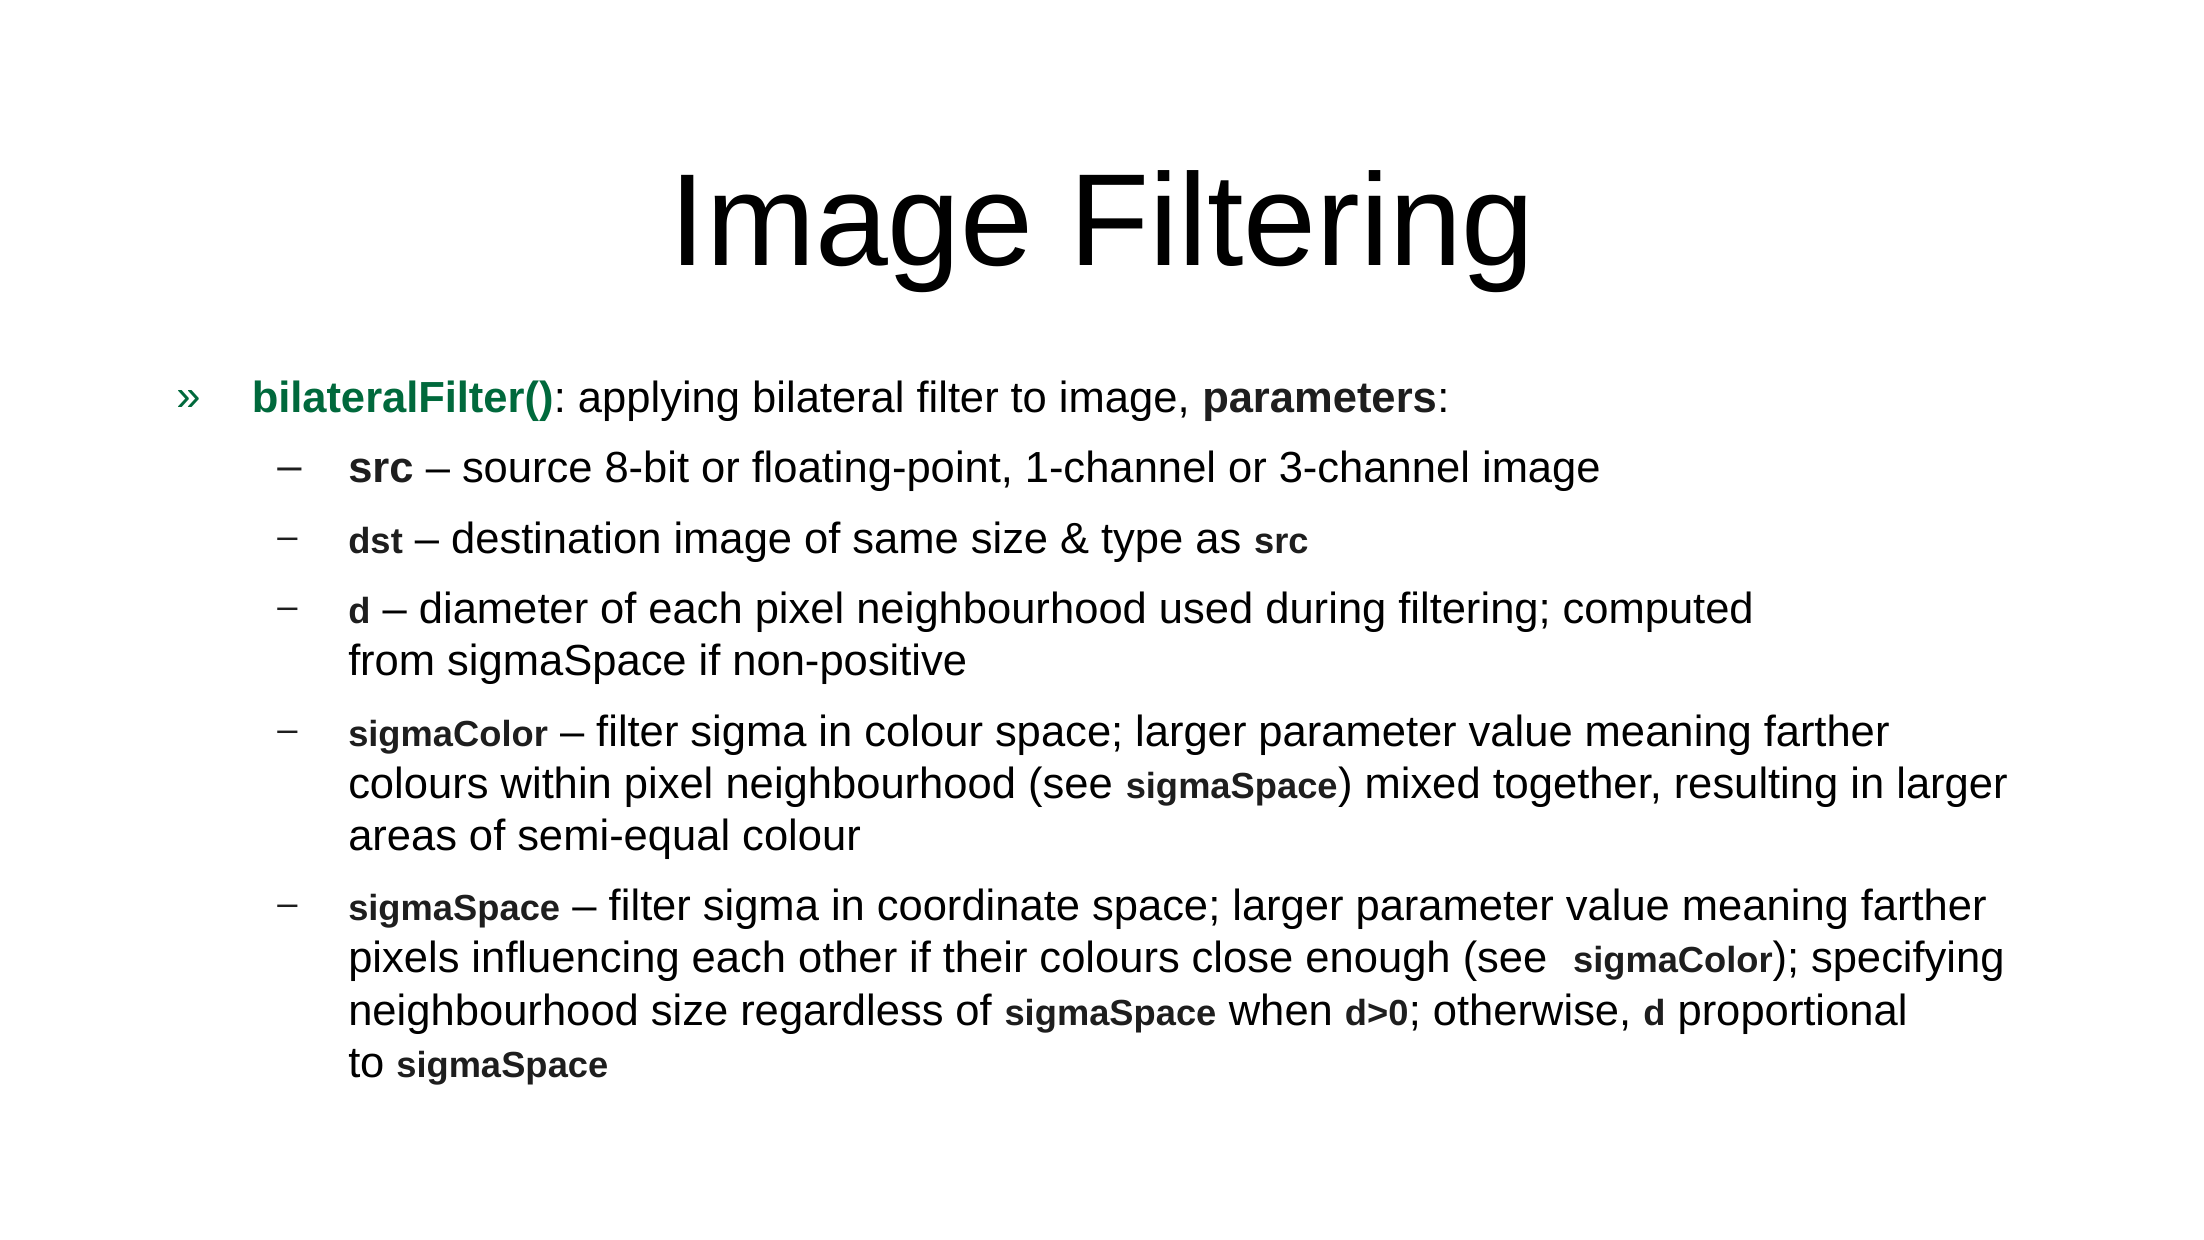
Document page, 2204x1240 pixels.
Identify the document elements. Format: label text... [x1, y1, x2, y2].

list bilateralFilter(): applying bilateral filter to image, parameters: src – source 8-bit or floating-point, 1-channel or 3-channel image dst – destination image of same size & type as src d – diameter of each pixel neighbourhood used during filtering; computed from sigmaSpace if non-positive sigmaColor – filter sigma in colour space; larger parameter value meaning farther colours within pixel neighbourhood (see sigmaSpace) mixed together, resulting in larger areas of semi-equal colour sigmaSpace – filter sigma in coordinate space; larger parameter value meaning farther pixels influencing each other if their colours close enough (see sigmaColor); specifying neighbourhood size regardless of sigmaSpace when d>0; otherwise, d proportional to sigmaSpace [165, 358, 2040, 1103]
title Image Filtering [165, 110, 2040, 317]
